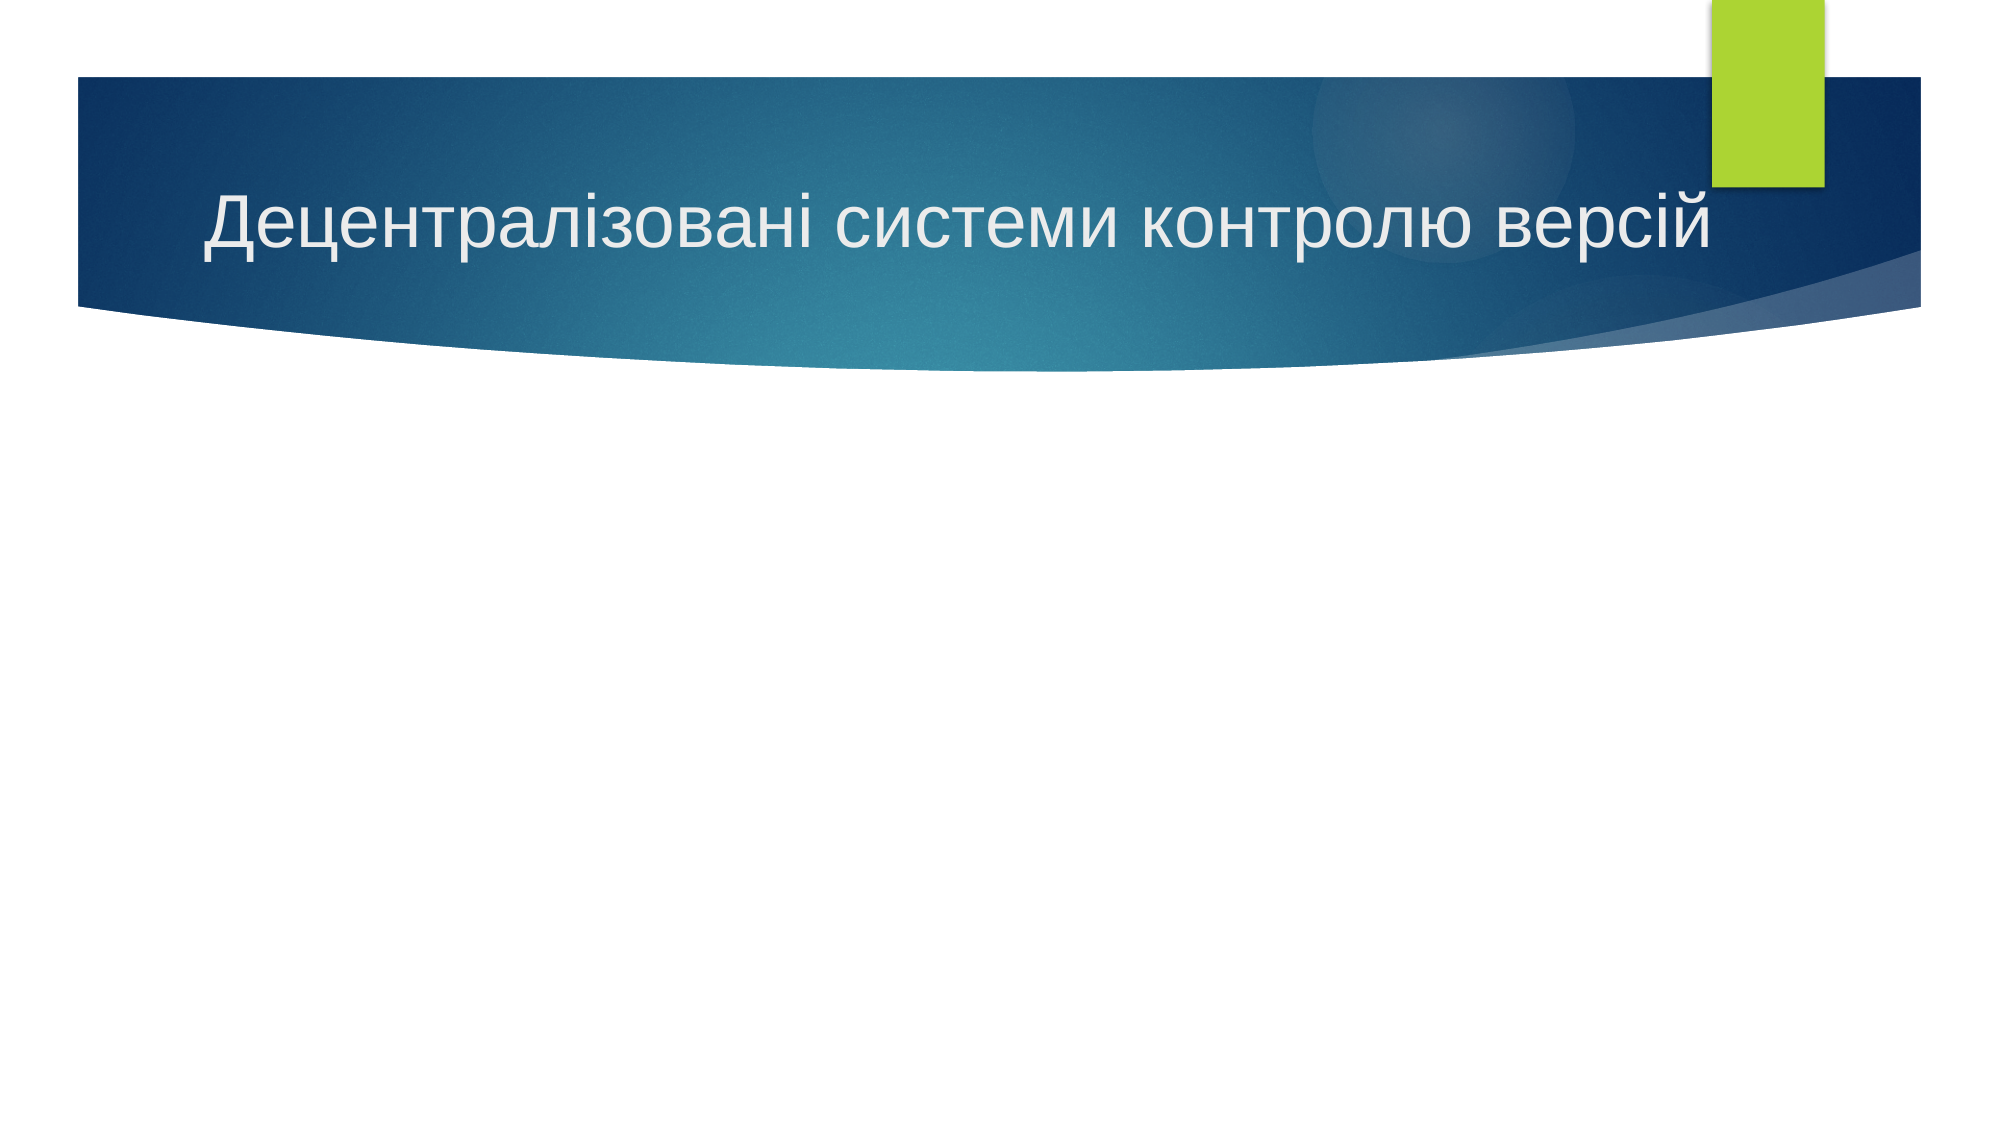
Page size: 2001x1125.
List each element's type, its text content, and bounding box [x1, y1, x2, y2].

title Децентралізовані системи контролю версій [189, 159, 1779, 276]
